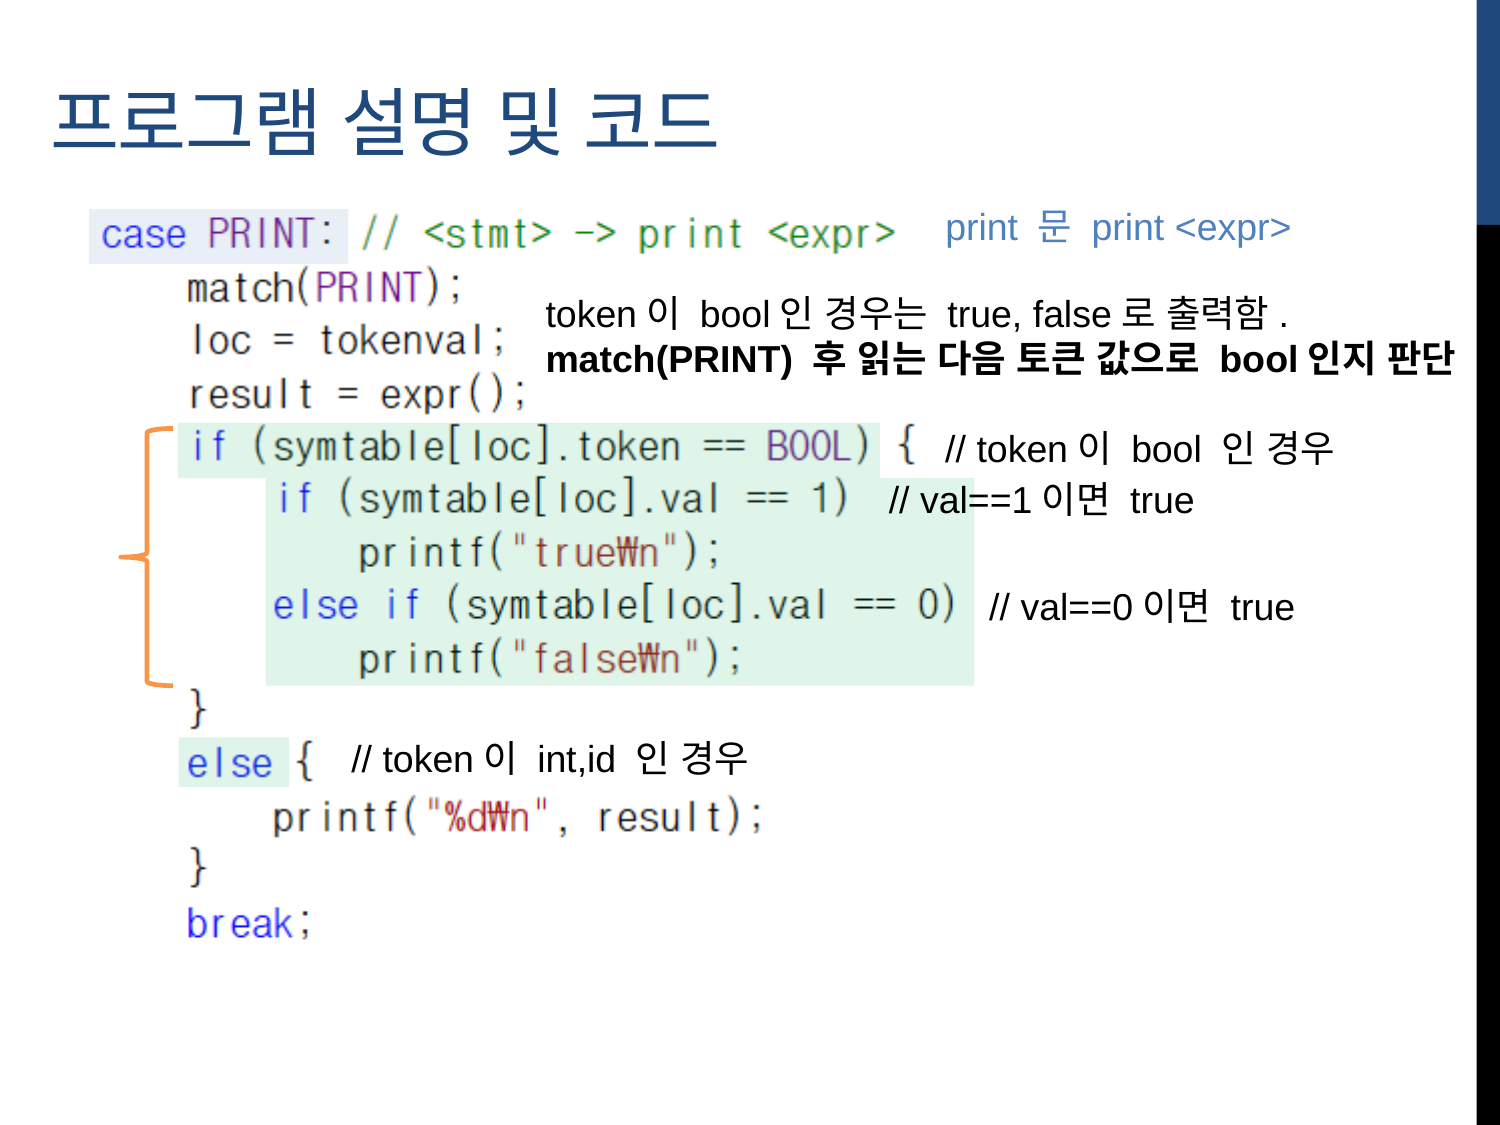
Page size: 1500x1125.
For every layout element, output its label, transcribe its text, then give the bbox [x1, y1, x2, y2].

text_box // token이 bool 인 경우 [1019, 417, 1368, 478]
text_box print 문 print <expr> [1019, 195, 1321, 256]
text_box // val==0이면 true [1019, 575, 1412, 636]
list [52, 189, 1010, 977]
text_box 프로그램 설명 및 코드 [35, 42, 1465, 174]
text_box // val==1이면 true [1019, 468, 1311, 529]
text_box token이 bool인 경우는 true, false로 출력함. match(PRINT) 후 읽는 다음 토큰 값으로 bool인지 판단 [1019, 282, 1500, 388]
